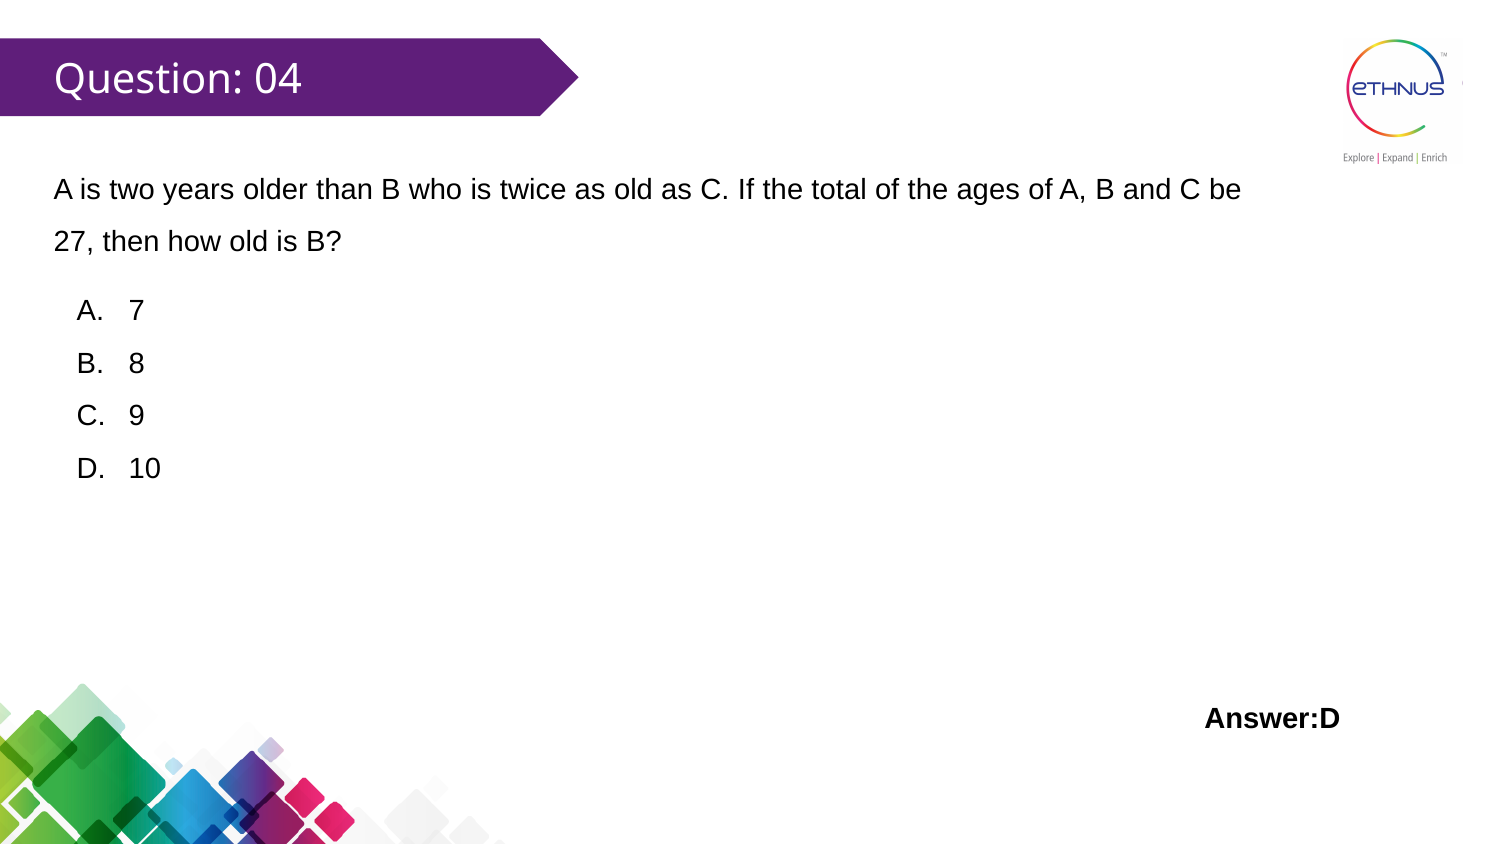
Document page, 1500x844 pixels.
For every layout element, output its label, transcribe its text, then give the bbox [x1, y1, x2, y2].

picture [0, 668, 732, 844]
text_box [0, 38, 53, 117]
text_box [518, 38, 579, 117]
text_box Question: 04 [53, 38, 518, 117]
text_box A is two years older than B who is twice as old as C. If the total of the ages of A, B and C be 27, then how old is B? 7 8 9 10 [53, 152, 1265, 669]
picture [1343, 38, 1463, 165]
text_box Answer:D [1189, 684, 1446, 763]
